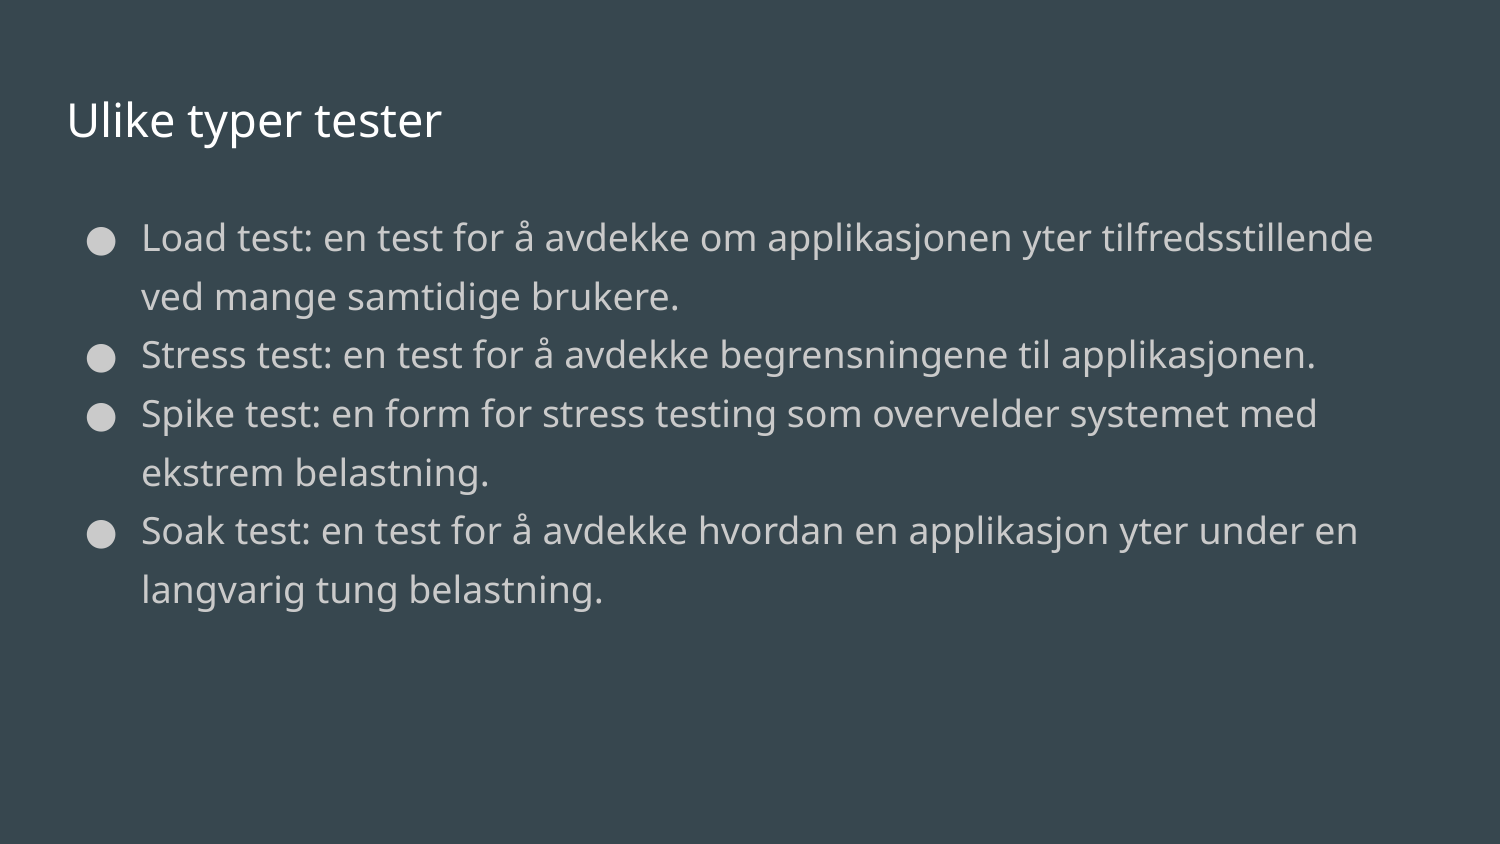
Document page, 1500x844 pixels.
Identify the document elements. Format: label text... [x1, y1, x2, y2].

title Ulike typer tester [51, 72, 1449, 167]
list Load test: en test for å avdekke om applikasjonen yter tilfredsstillende ved mange samtidige brukere. Stress test: en test for å avdekke begrensningene til applikasjonen. Spike test: en form for stress testing som overvelder systemet med ekstrem belastning. Soak test: en test for å avdekke hvordan en applikasjon yter under en langvarig tung belastning. [51, 189, 1449, 750]
